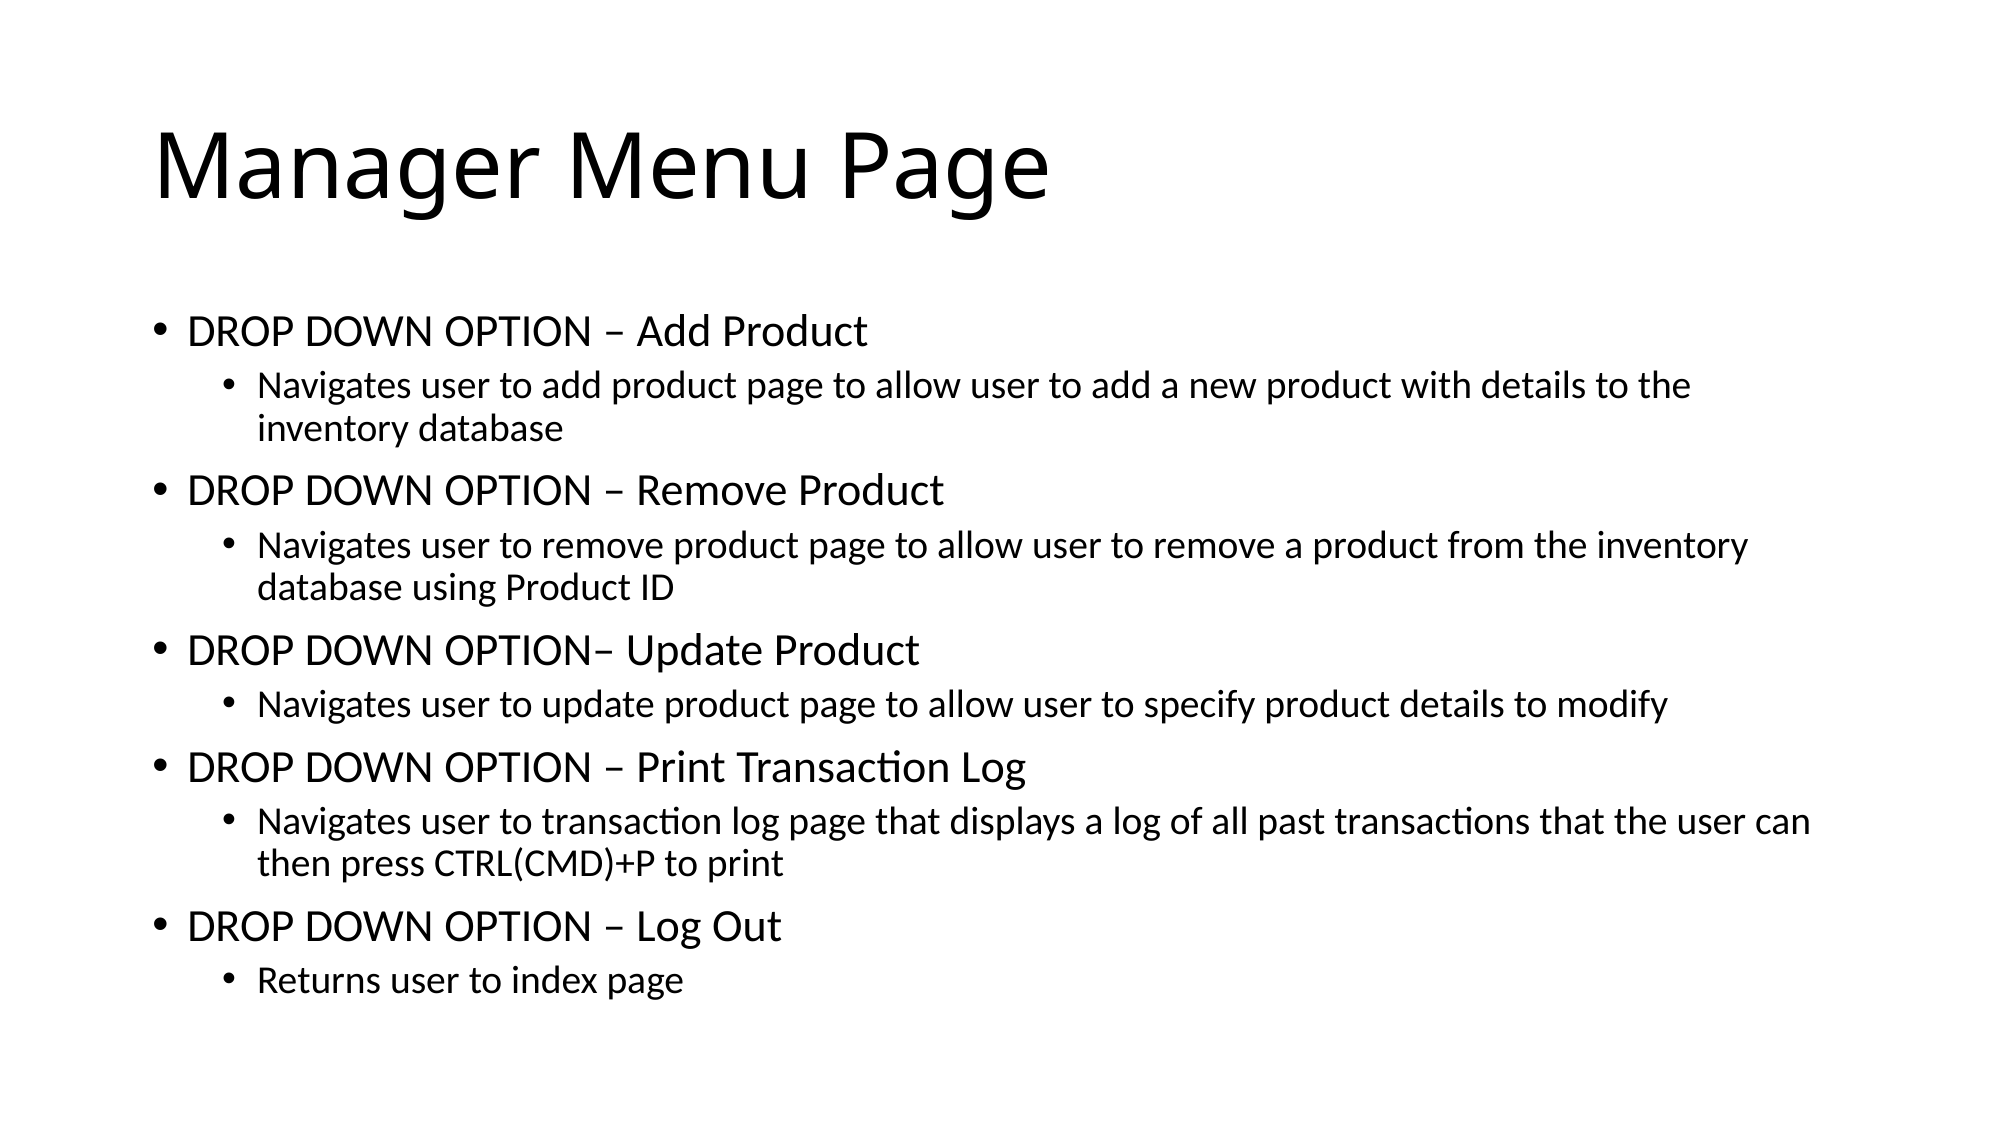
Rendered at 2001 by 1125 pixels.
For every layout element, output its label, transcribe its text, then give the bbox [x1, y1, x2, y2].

list DROP DOWN OPTION – Add Product Navigates user to add product page to allow user to add a new product with details to the inventory database DROP DOWN OPTION – Remove Product Navigates user to remove product page to allow user to remove a product from the inventory database using Product ID DROP DOWN OPTION– Update Product Navigates user to update product page to allow user to specify product details to modify DROP DOWN OPTION – Print Transaction Log Navigates user to transaction log page that displays a log of all past transactions that the user can then press CTRL(CMD)+P to print DROP DOWN OPTION – Log Out Returns user to index page [137, 299, 1863, 1014]
title Manager Menu Page [137, 59, 1863, 278]
